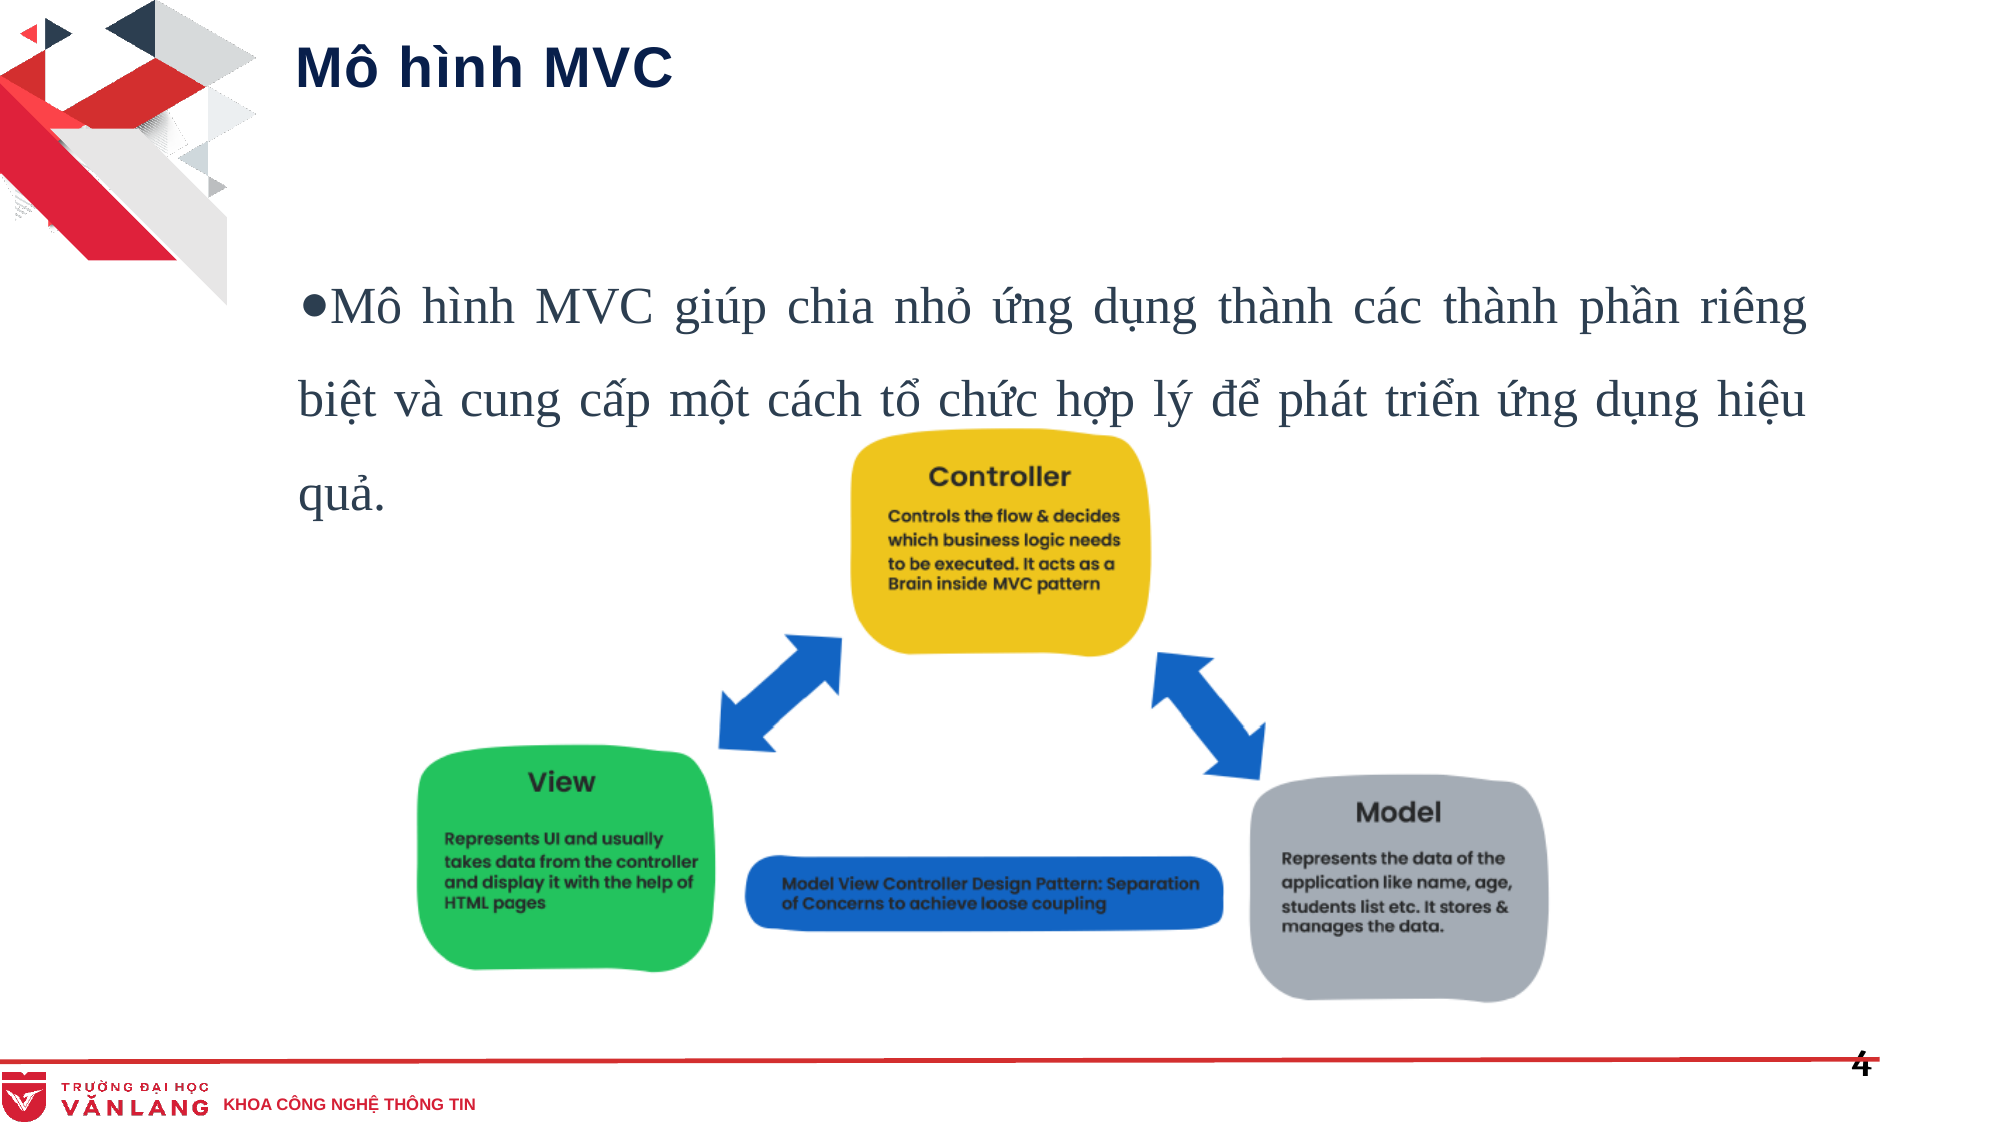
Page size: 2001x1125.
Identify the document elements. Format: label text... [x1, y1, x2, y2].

picture [0, 173, 60, 233]
picture [393, 420, 1553, 1006]
text_box Mô hình MVC [293, 28, 1829, 100]
picture [0, 0, 256, 233]
picture [2, 1072, 208, 1122]
list Mô hình MVC giúp chia nhỏ ứng dụng thành các thành phần riêng biệt và cung cấp một cách tổ chức hợp lý để phát triển ứng dụng hiệu quả. [283, 224, 1824, 980]
